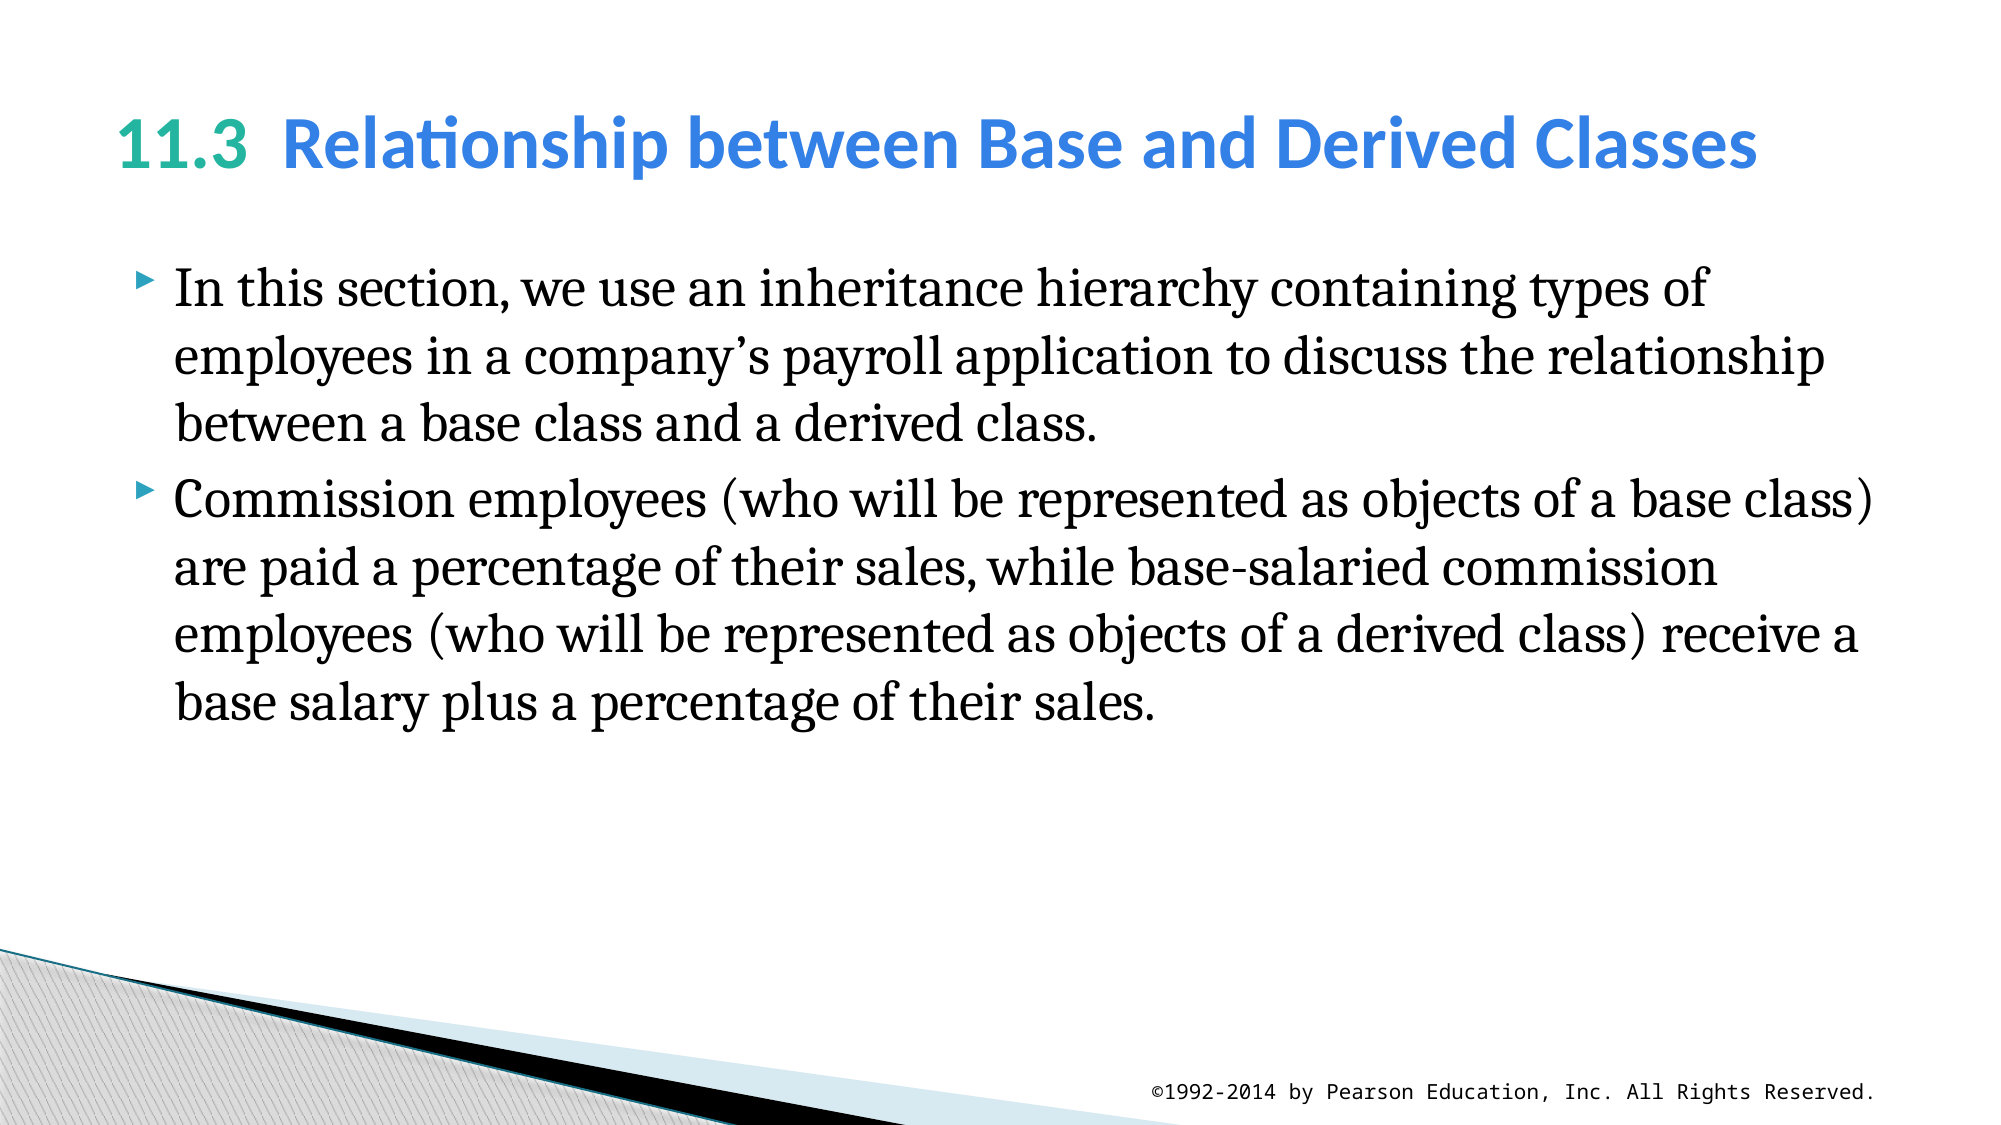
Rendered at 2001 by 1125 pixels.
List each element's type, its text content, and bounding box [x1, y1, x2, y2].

footer ©1992-2014 by Pearson Education, Inc. All Rights Reserved. [866, 1051, 1892, 1112]
list In this section, we use an inheritance hierarchy containing types of employees in a company’s payroll application to discuss the relationship between a base class and a derived class. Commission employees (who will be represented as objects of a base class) are paid a percentage of their sales, while base-salaried commission employees (who will be represented as objects of a derived class) receive a base salary plus a percentage of their sales. [99, 242, 1900, 986]
title 11.3 Relationship between Base and Derived Classes [99, 45, 1900, 233]
